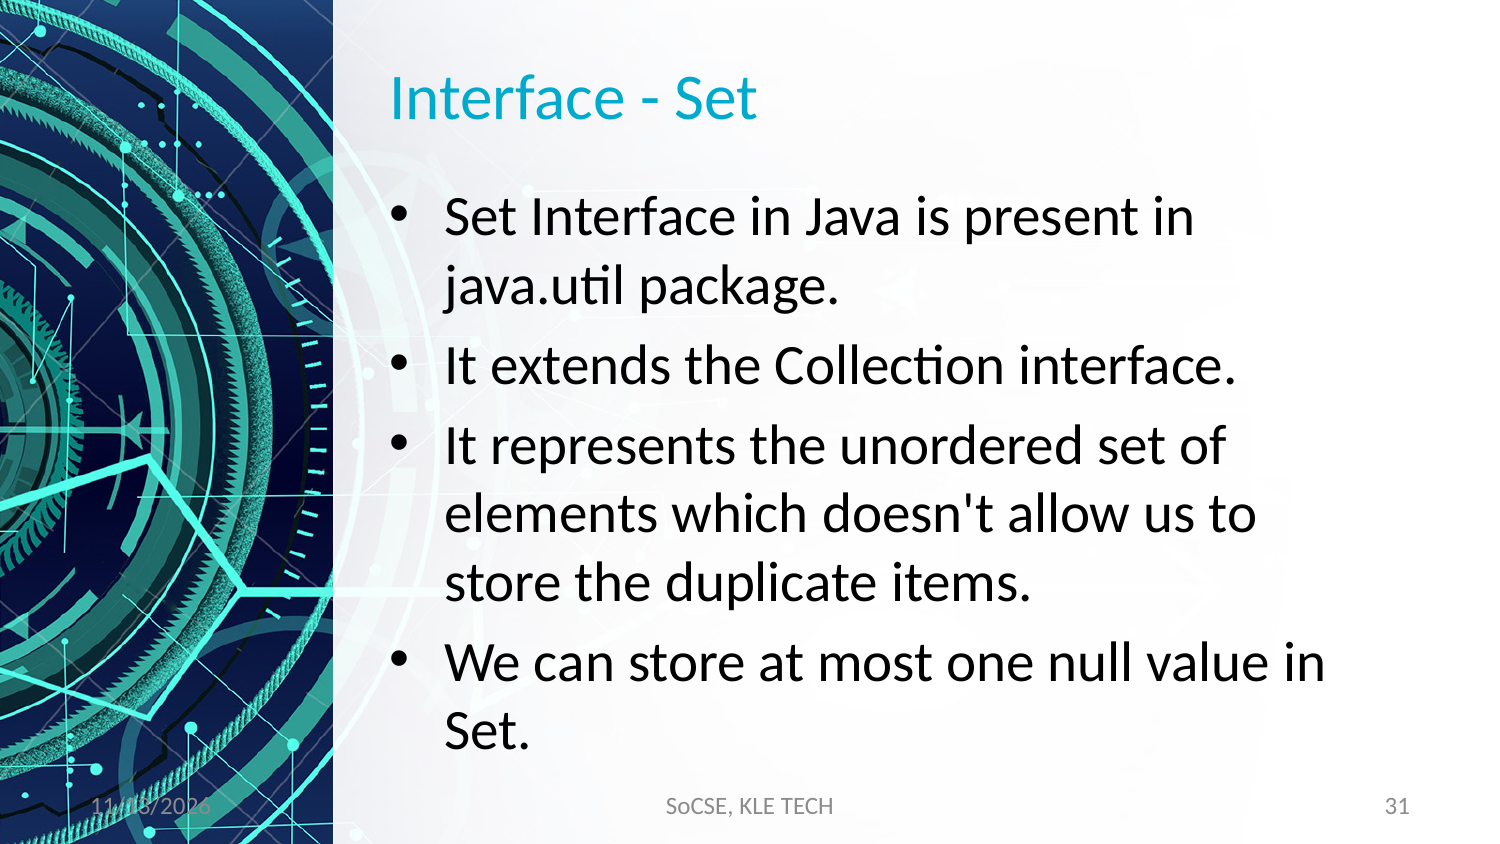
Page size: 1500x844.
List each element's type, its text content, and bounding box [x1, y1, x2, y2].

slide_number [75, 782, 425, 827]
footer SoCSE, KLE TECH [512, 782, 988, 827]
slide_number 31 [1074, 782, 1425, 827]
title Interface - Set [374, 46, 1377, 141]
picture [0, 0, 1500, 844]
list Set Interface in Java is present in java.util package. It extends the Collection interface. It represents the unordered set of elements which doesn't allow us to store the duplicate items. We can store at most one null value in Set. [374, 171, 1377, 773]
